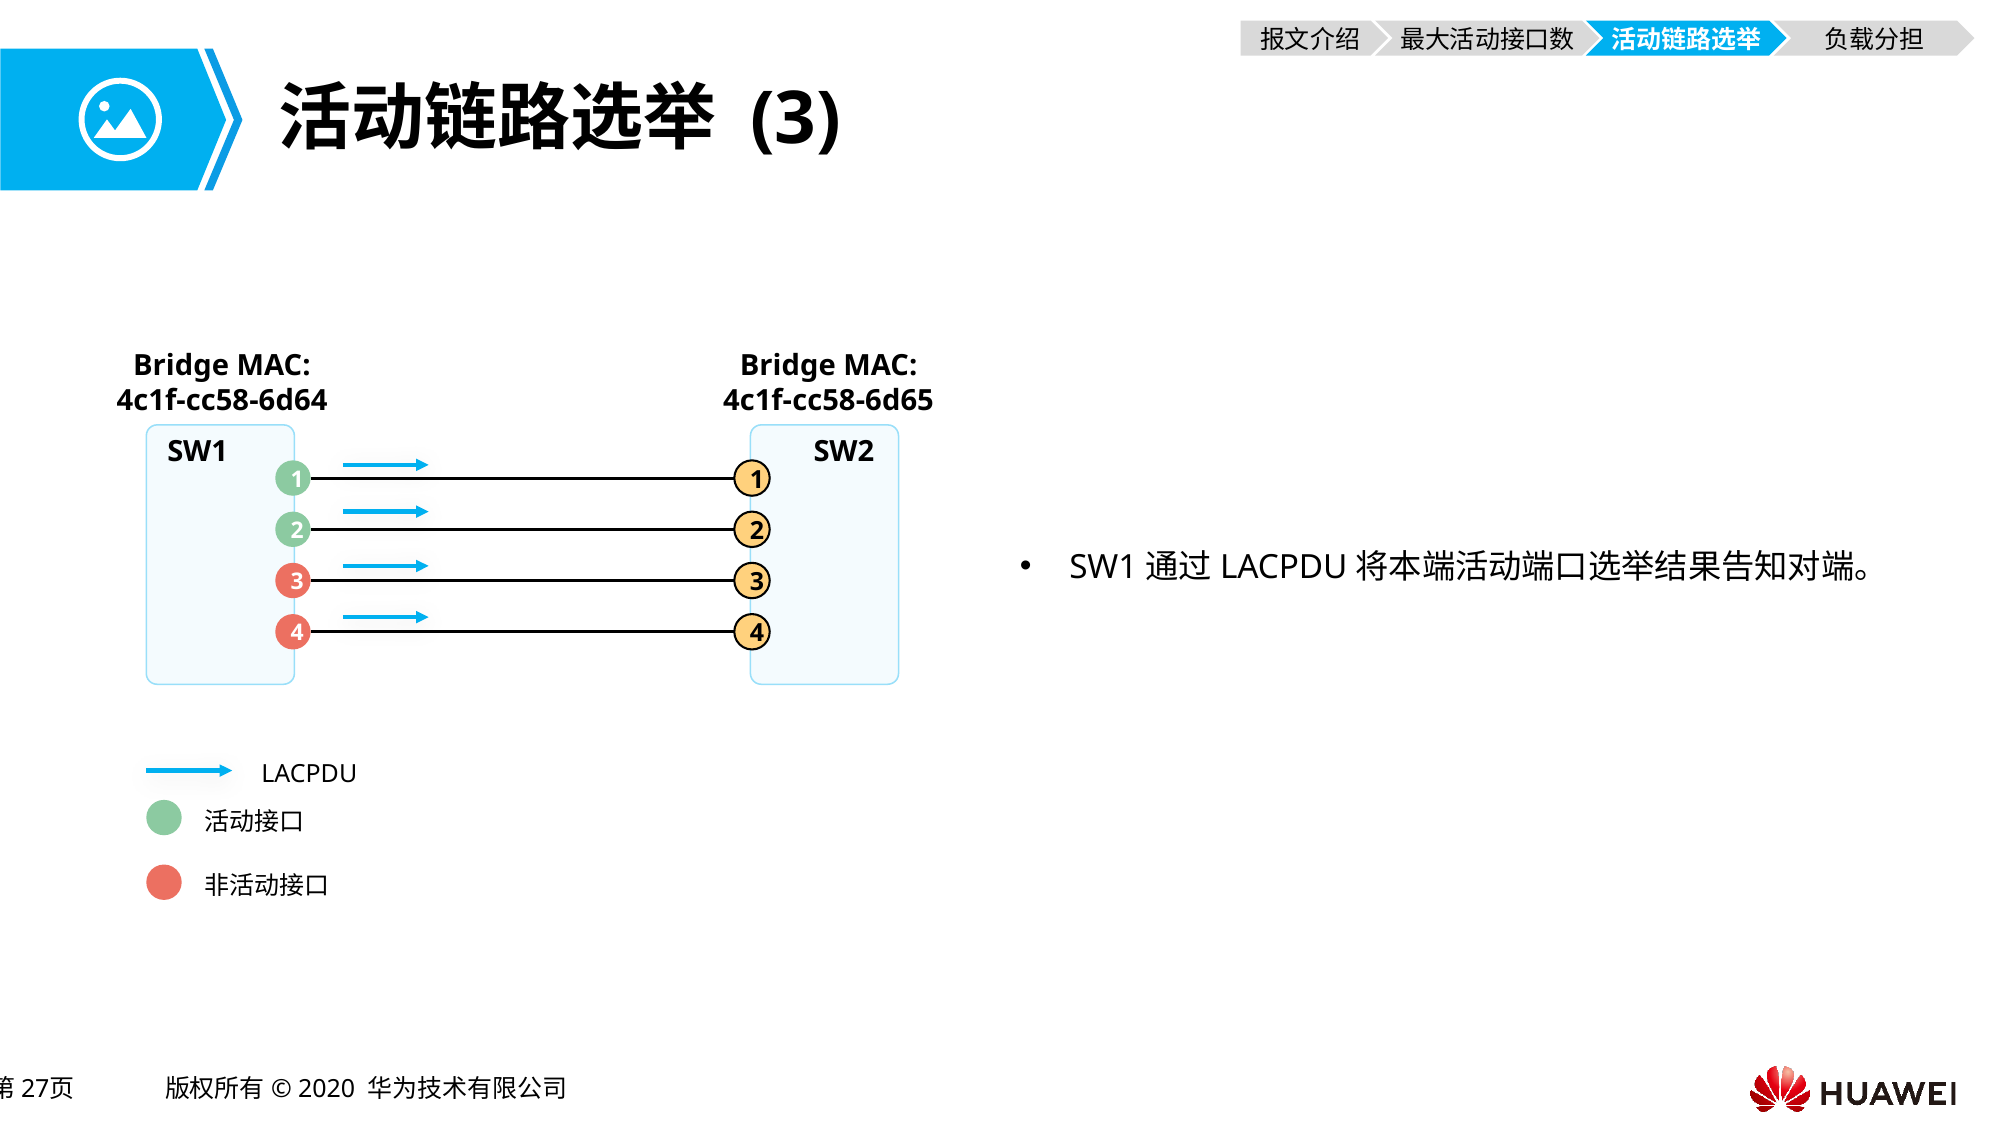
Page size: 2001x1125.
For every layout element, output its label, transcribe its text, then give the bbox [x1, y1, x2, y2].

text_box 报文介绍 [1240, 20, 1389, 56]
text_box SW1通过LACPDU将本端活动端口选举结果告知对端。 [1006, 522, 1933, 588]
title 活动链路选举 (3) [261, 67, 1874, 173]
text_box Bridge MAC: 4c1f-cc58-6d65 [678, 338, 979, 424]
text_box 3 [733, 561, 771, 600]
text_box 2 [733, 510, 771, 549]
text_box SW2 [789, 424, 899, 475]
text_box 1 [274, 459, 312, 497]
text_box Bridge MAC: 4c1f-cc58-6d64 [71, 338, 373, 424]
text_box 活动接口 [189, 797, 343, 839]
text_box 非活动接口 [189, 861, 365, 903]
text_box 1 [733, 459, 771, 497]
text_box 3 [274, 561, 312, 600]
text_box [145, 798, 183, 837]
text_box 2 [274, 510, 312, 549]
text_box LACPDU [195, 748, 424, 796]
text_box 最大活动接口数 [1375, 20, 1600, 56]
text_box 负载分担 [1773, 20, 1975, 56]
text_box SW1 [143, 424, 253, 475]
text_box 活动链路选举 [1585, 20, 1787, 56]
text_box 4 [733, 613, 771, 651]
text_box [145, 863, 183, 901]
text_box 4 [274, 613, 312, 651]
picture [1750, 1066, 1956, 1112]
text_box [750, 424, 899, 685]
text_box [146, 424, 295, 685]
